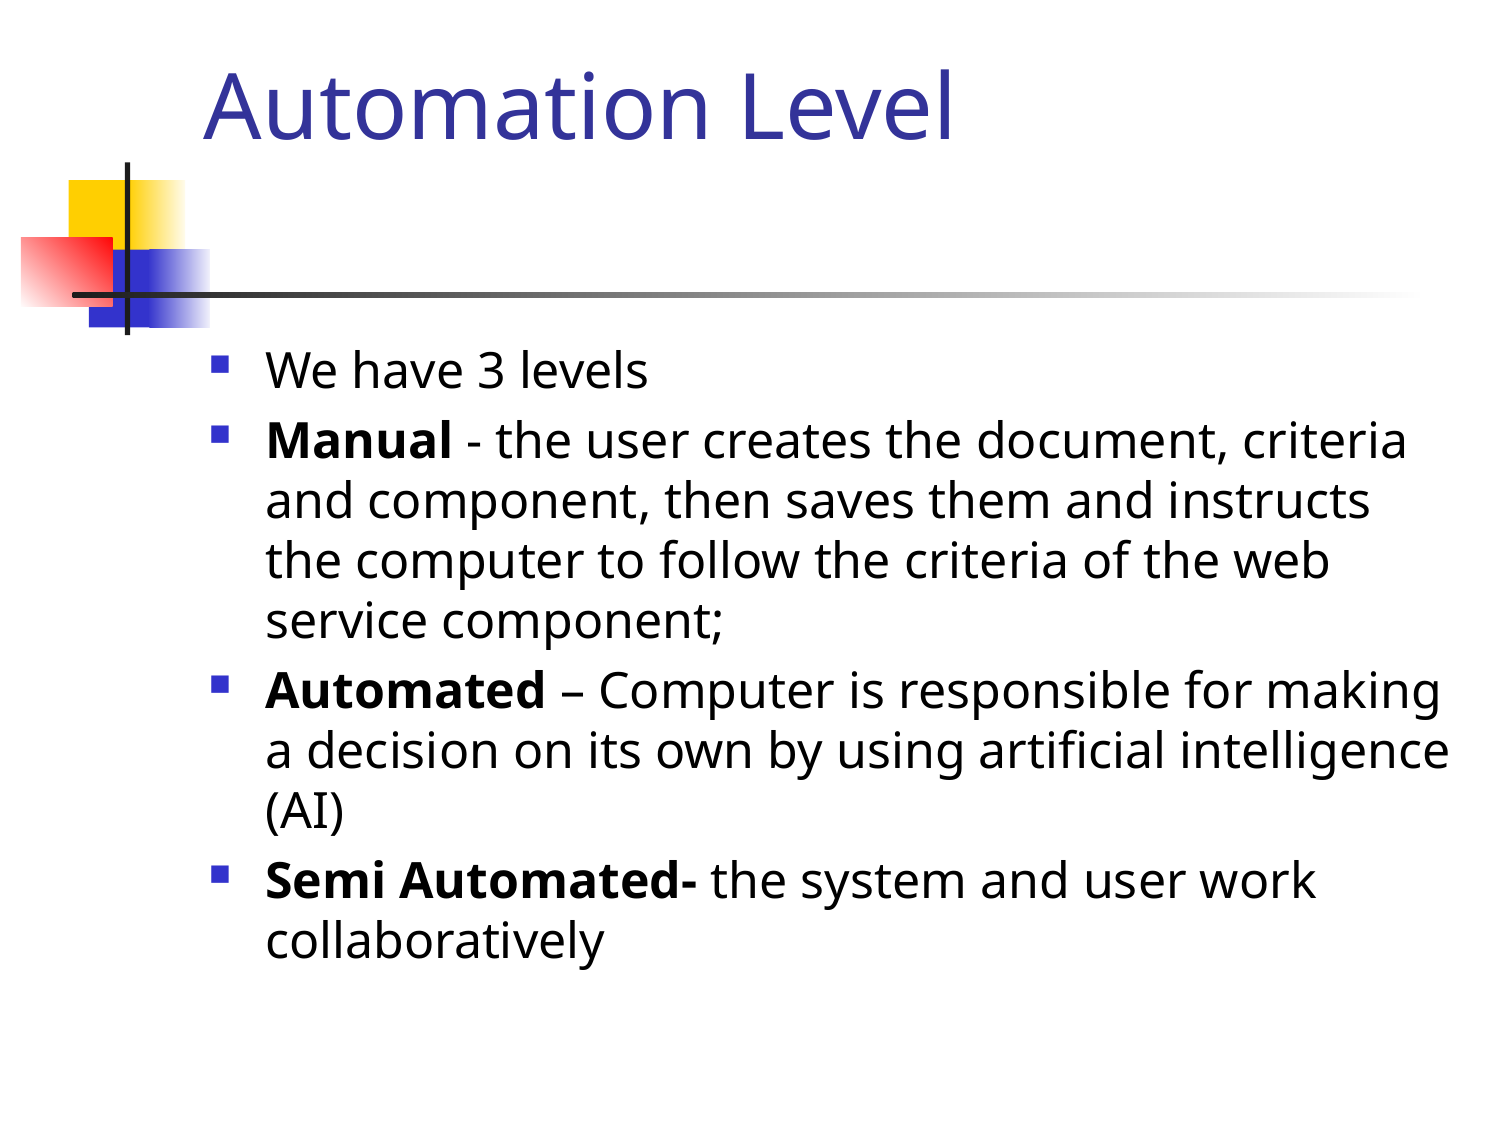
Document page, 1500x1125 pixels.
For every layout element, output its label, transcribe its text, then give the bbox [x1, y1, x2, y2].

title Automation Level [188, 35, 1468, 275]
list We have 3 levels Manual - the user creates the document, criteria and component, then saves them and instructs the computer to follow the criteria of the web service component; Automated – Computer is responsible for making a decision on its own by using artiﬁcial intelligence (AI) Semi Automated- the system and user work collaboratively [193, 331, 1469, 1006]
